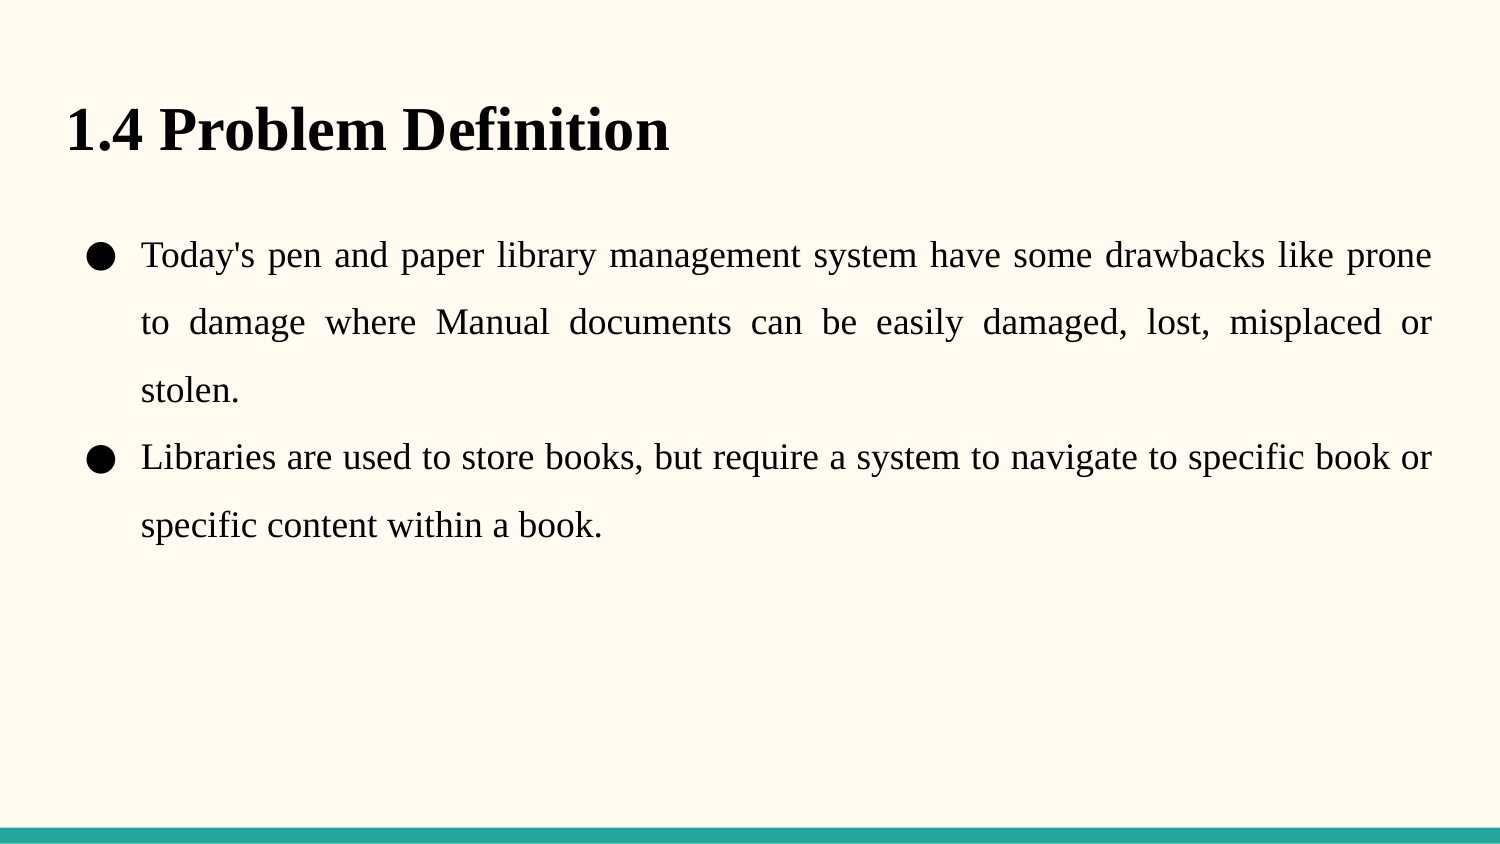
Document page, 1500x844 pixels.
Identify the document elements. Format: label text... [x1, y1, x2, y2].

text_box Today's pen and paper library management system have some drawbacks like prone to damage where Manual documents can be easily damaged, lost, misplaced or stolen. Libraries are used to store books, but require a system to navigate to specific book or specific content within a book. [51, 192, 1449, 750]
text_box 1.4 Problem Definition [51, 72, 1449, 174]
